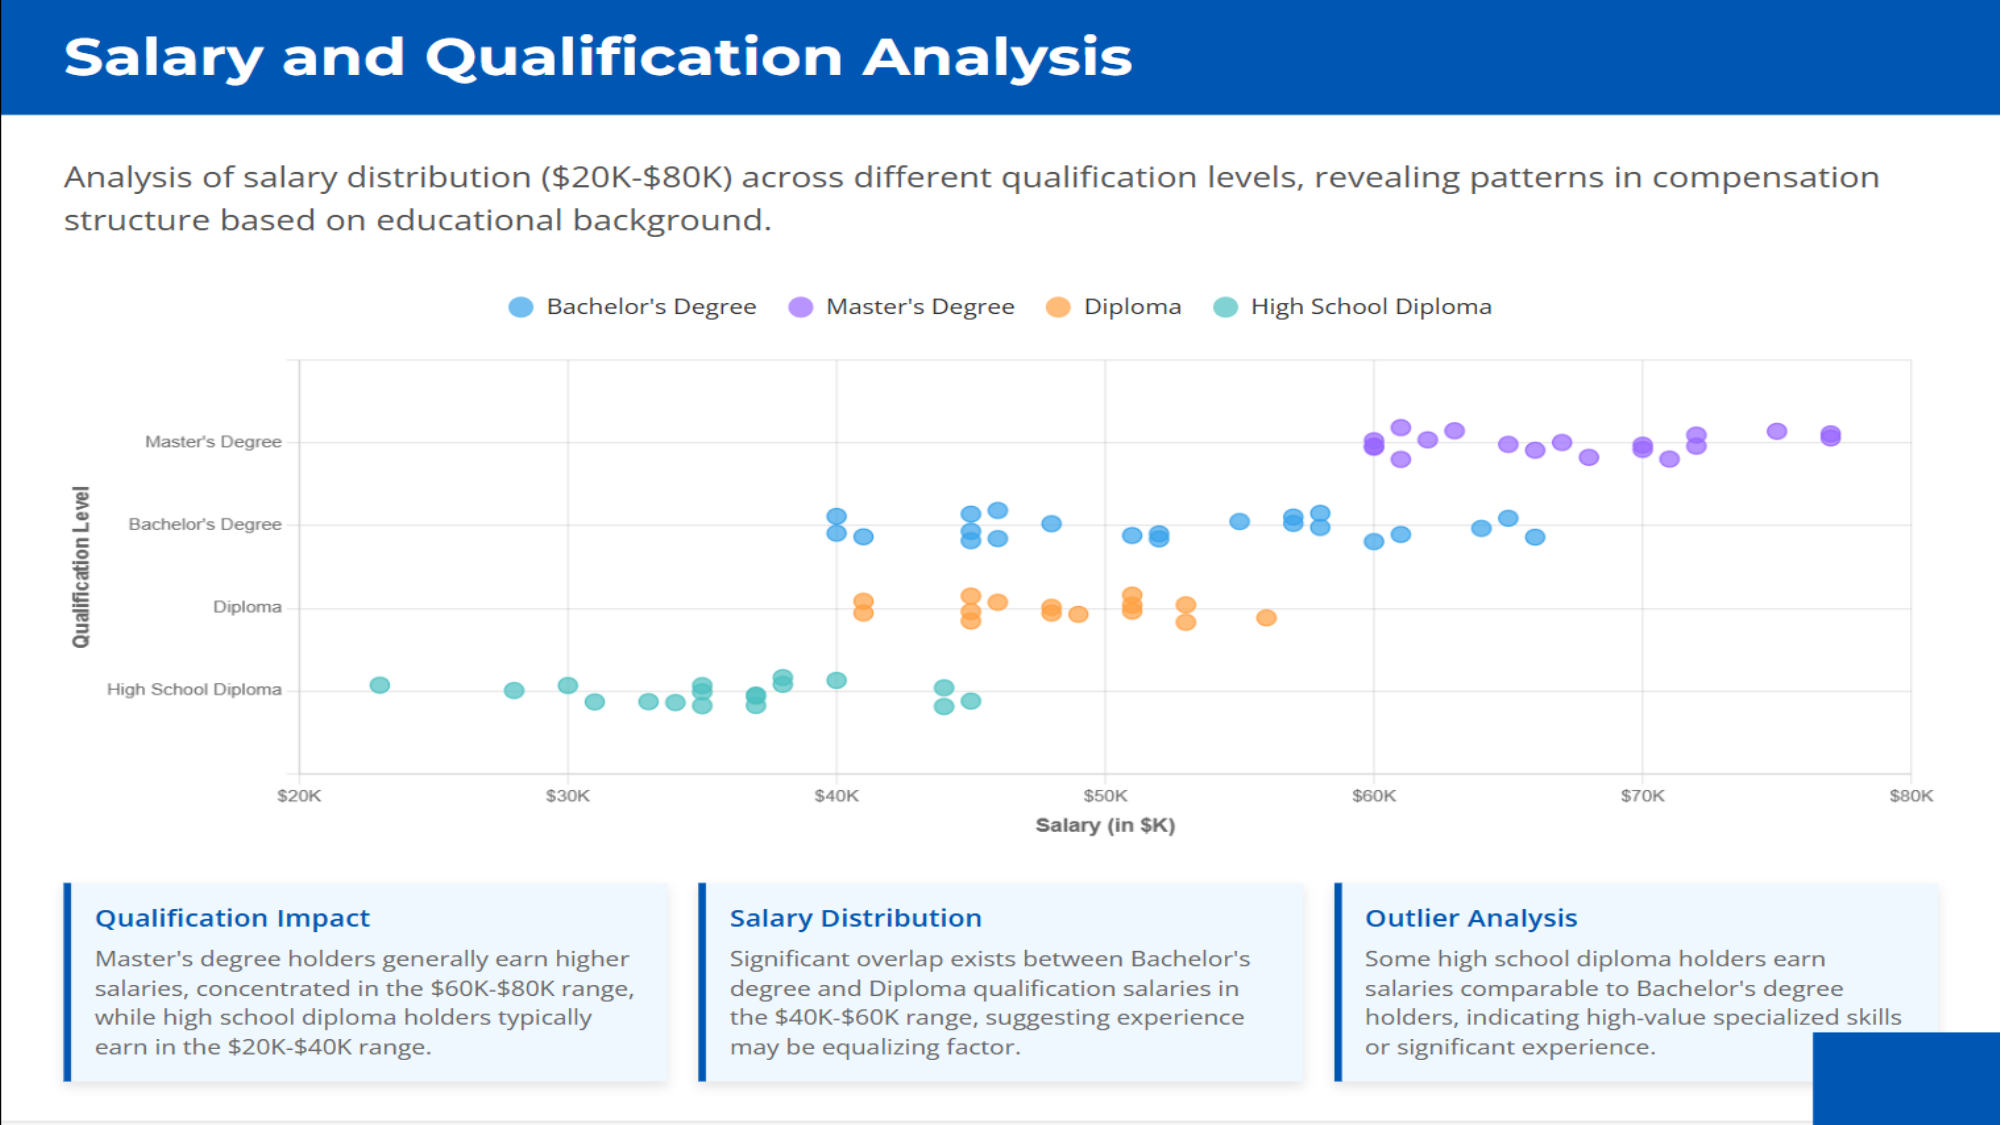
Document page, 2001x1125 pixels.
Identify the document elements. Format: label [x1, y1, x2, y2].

list [0, 0, 2000, 1125]
